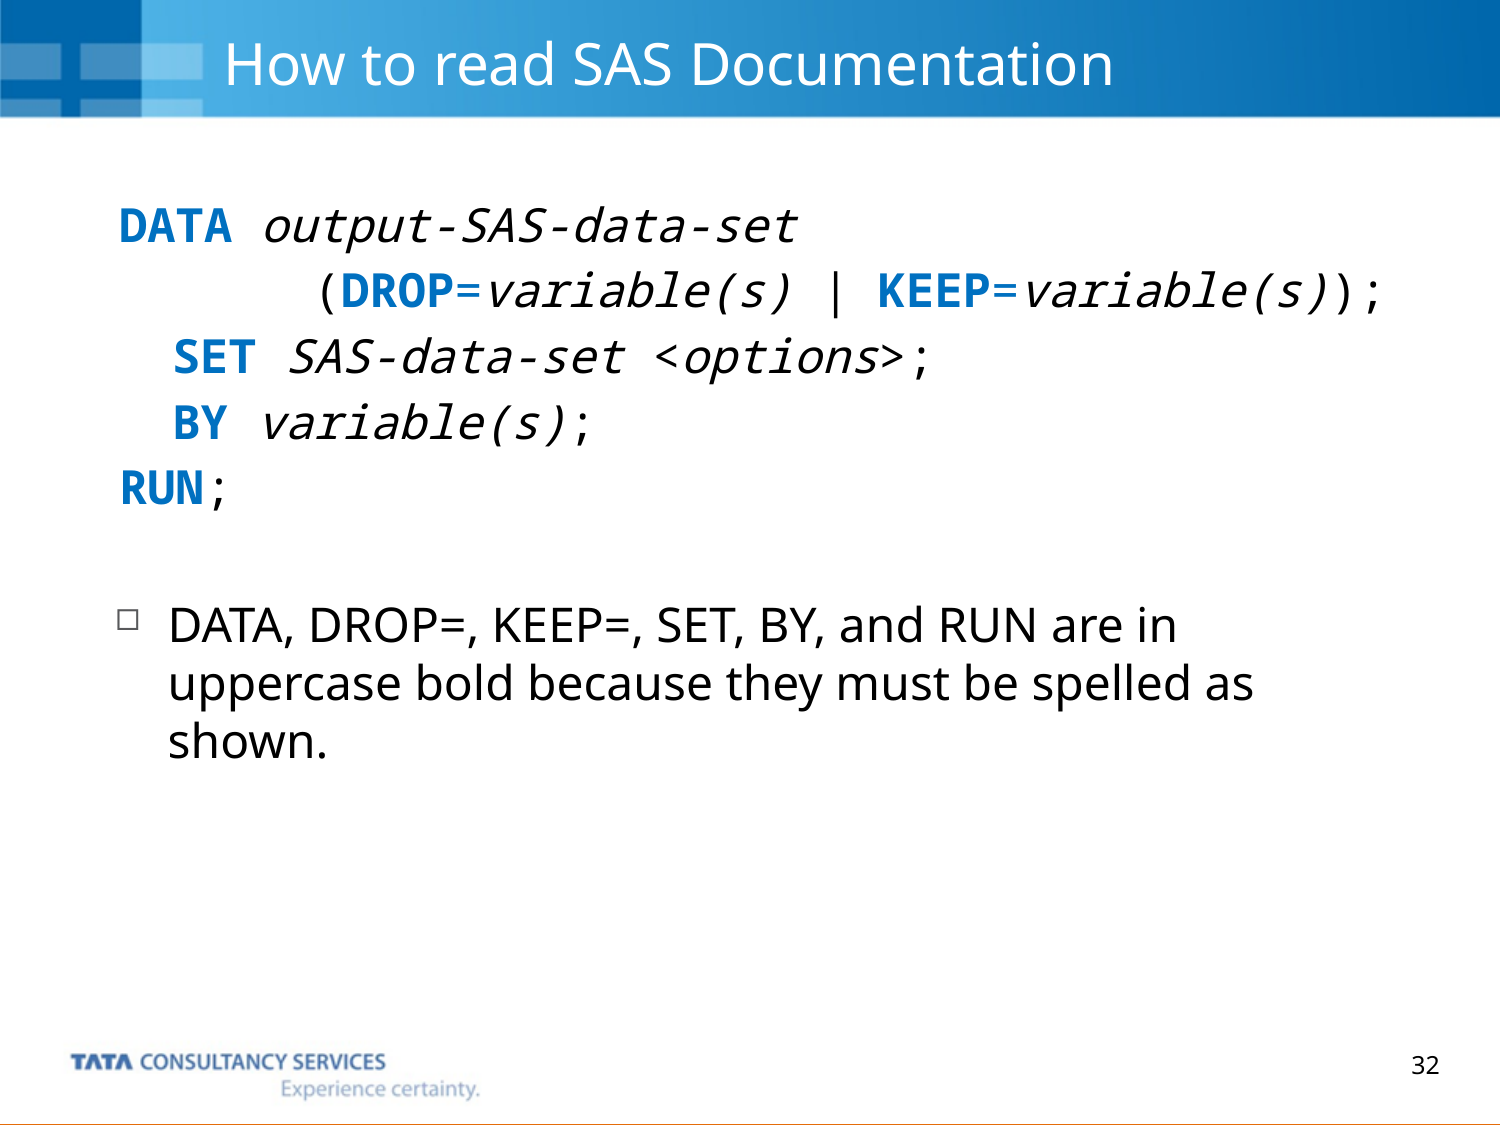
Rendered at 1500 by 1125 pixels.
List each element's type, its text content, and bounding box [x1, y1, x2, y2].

text_box DATA, DROP=, KEEP=, SET, BY, and RUN are in uppercase bold because they must be spelled as shown. [100, 587, 1438, 938]
list DATA output-SAS-data-set (DROP=variable(s) | KEEP=variable(s)); SET SAS-data-set <options>; BY variable(s); RUN; [104, 187, 1442, 563]
title How to read SAS Documentation [208, 18, 1461, 107]
picture [0, 0, 1500, 1124]
text_box [100, 938, 1438, 1075]
